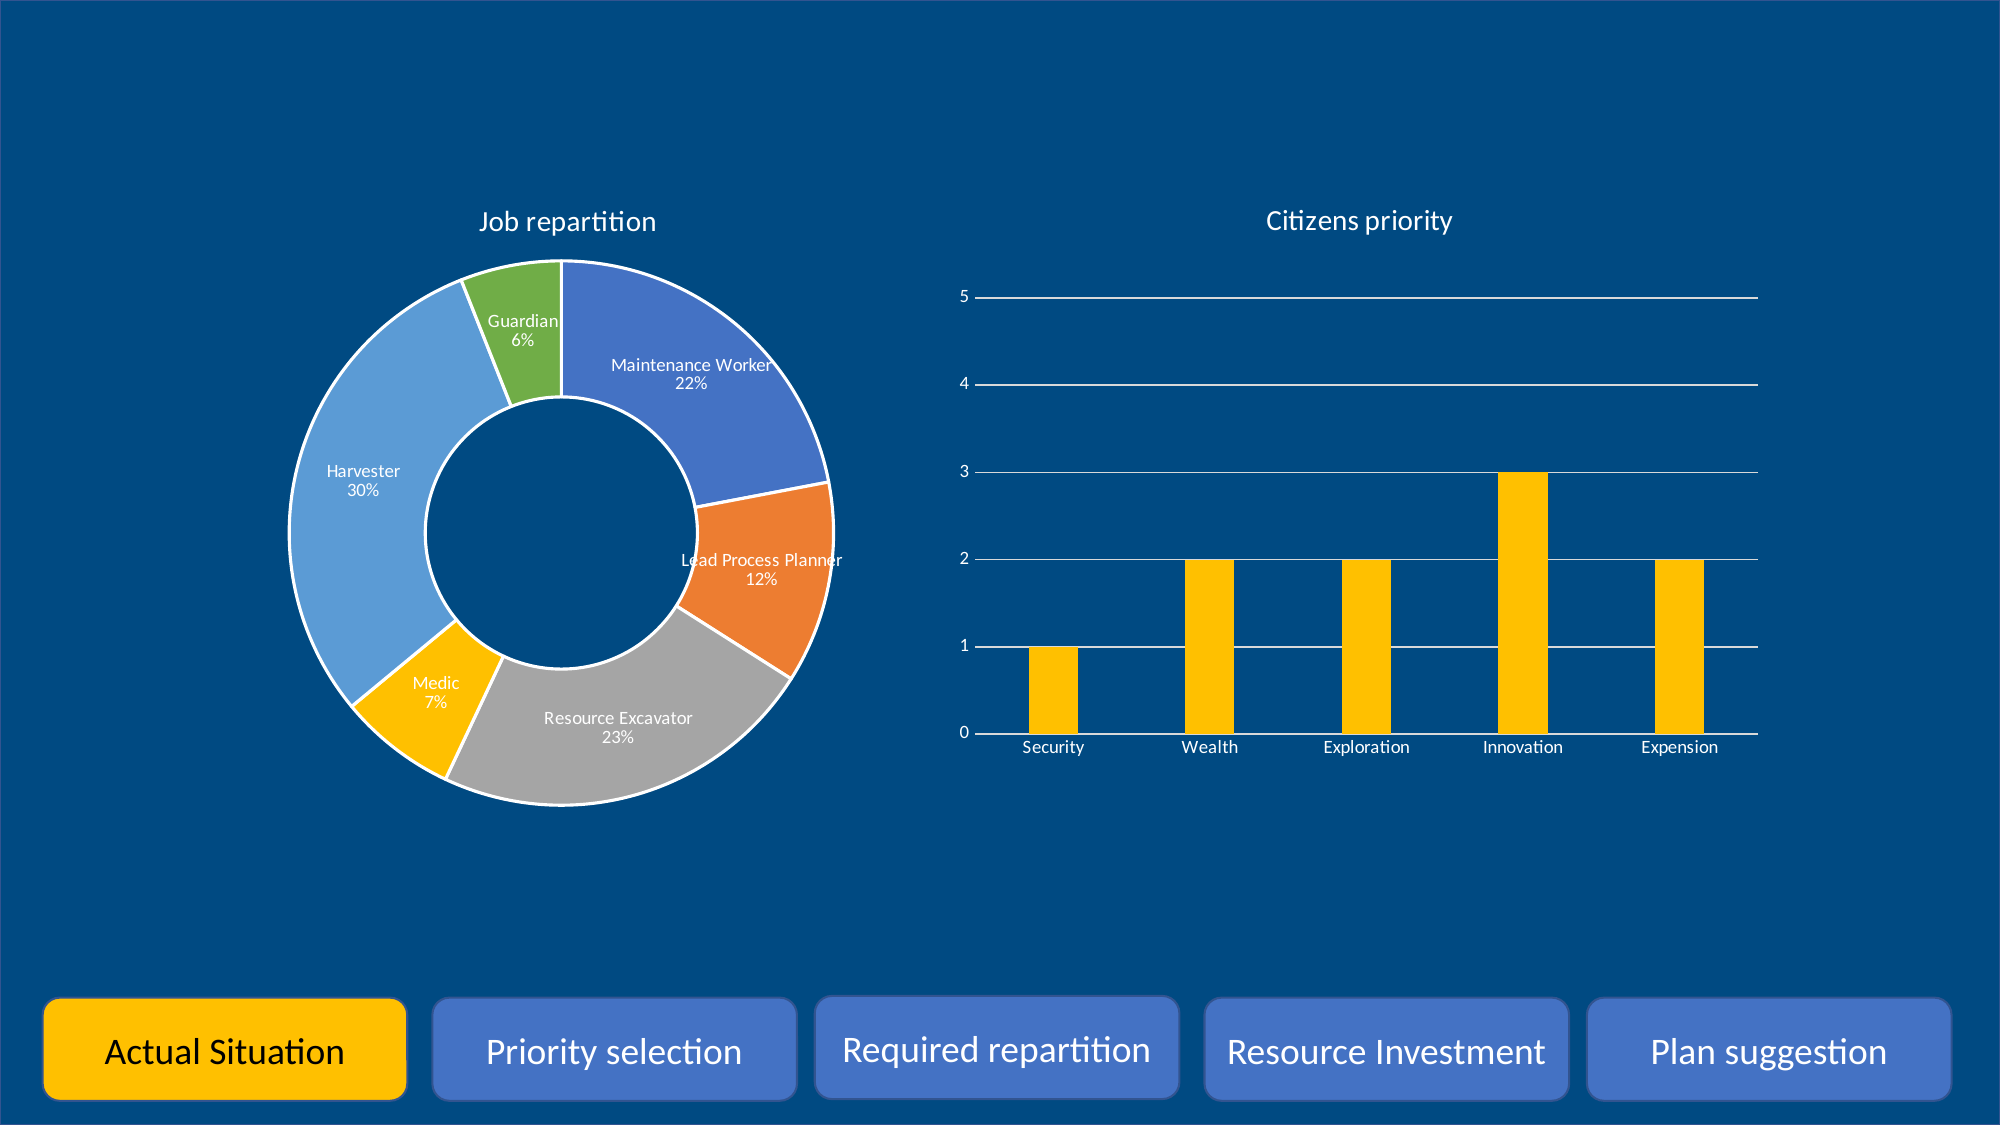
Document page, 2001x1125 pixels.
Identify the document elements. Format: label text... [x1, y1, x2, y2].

text_box Plan suggestion [1585, 996, 1953, 1102]
text_box Priority selection [431, 996, 799, 1102]
text_box [0, 0, 2000, 1125]
text_box Resource Investment [1203, 996, 1571, 1102]
chart [42, 180, 1797, 819]
text_box Actual Situation [41, 996, 409, 1102]
text_box Required repartition [813, 994, 1181, 1101]
